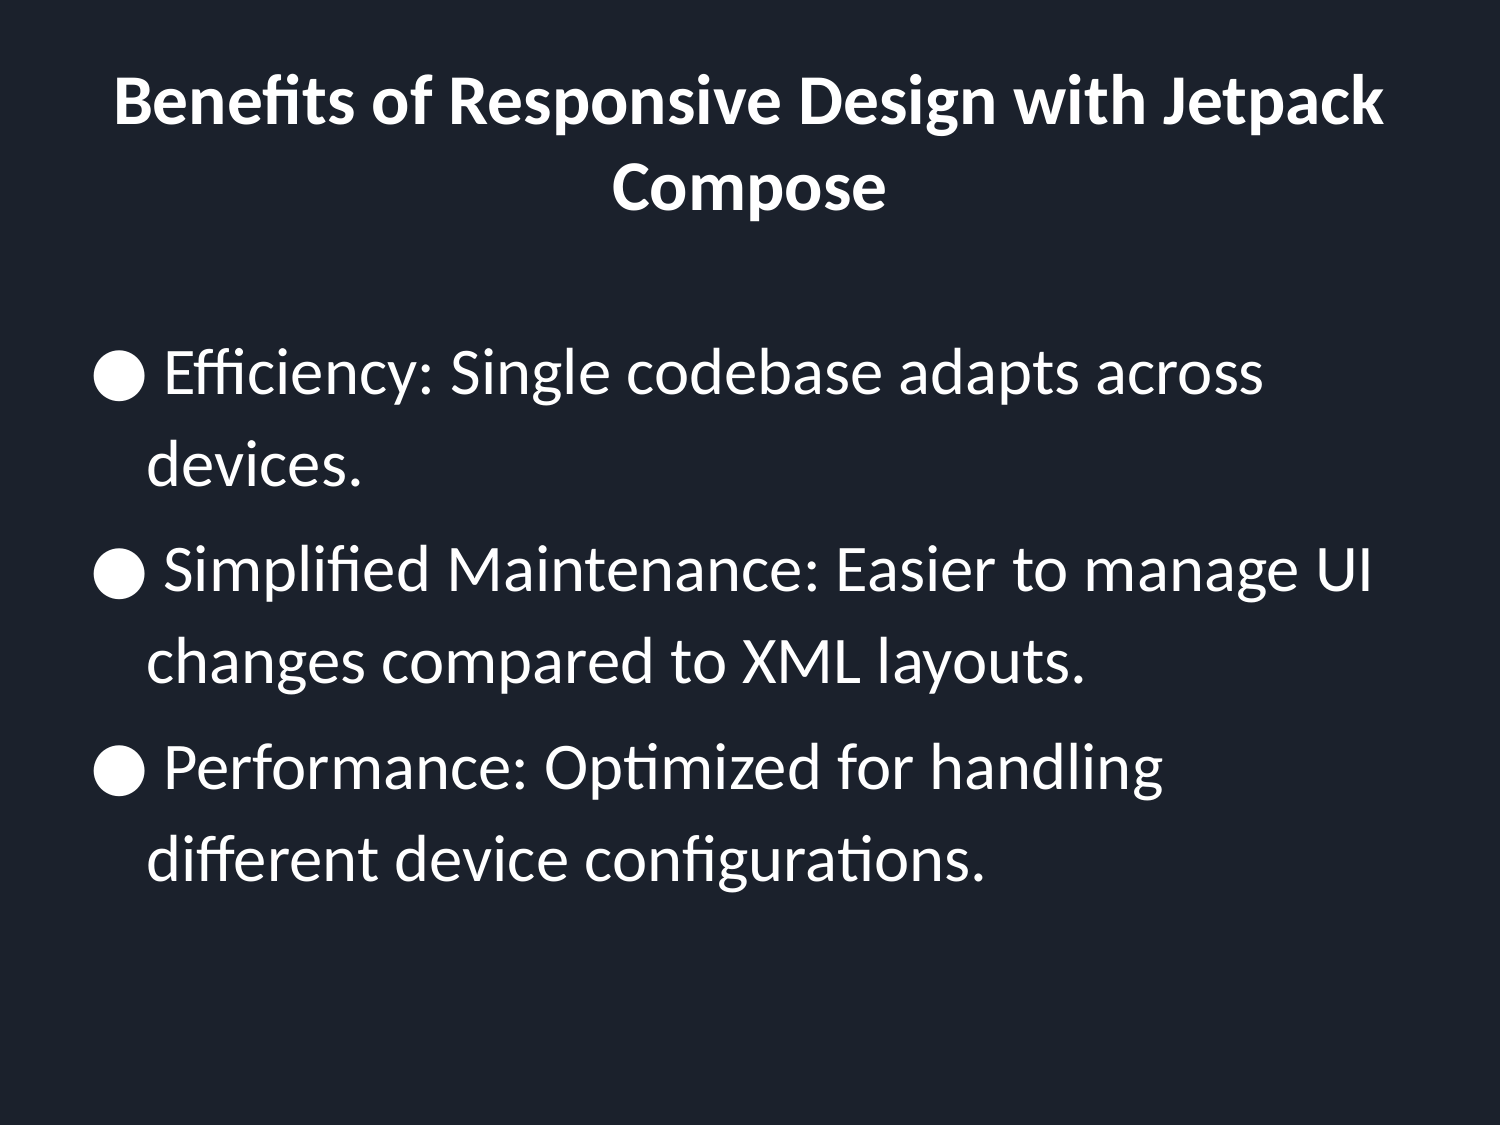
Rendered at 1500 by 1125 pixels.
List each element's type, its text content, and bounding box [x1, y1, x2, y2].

title Benefits of Responsive Design with Jetpack Compose [75, 45, 1425, 233]
list Efficiency: Single codebase adapts across devices. Simplified Maintenance: Easier to manage UI changes compared to XML layouts. Performance: Optimized for handling different device configurations. [75, 262, 1425, 1005]
